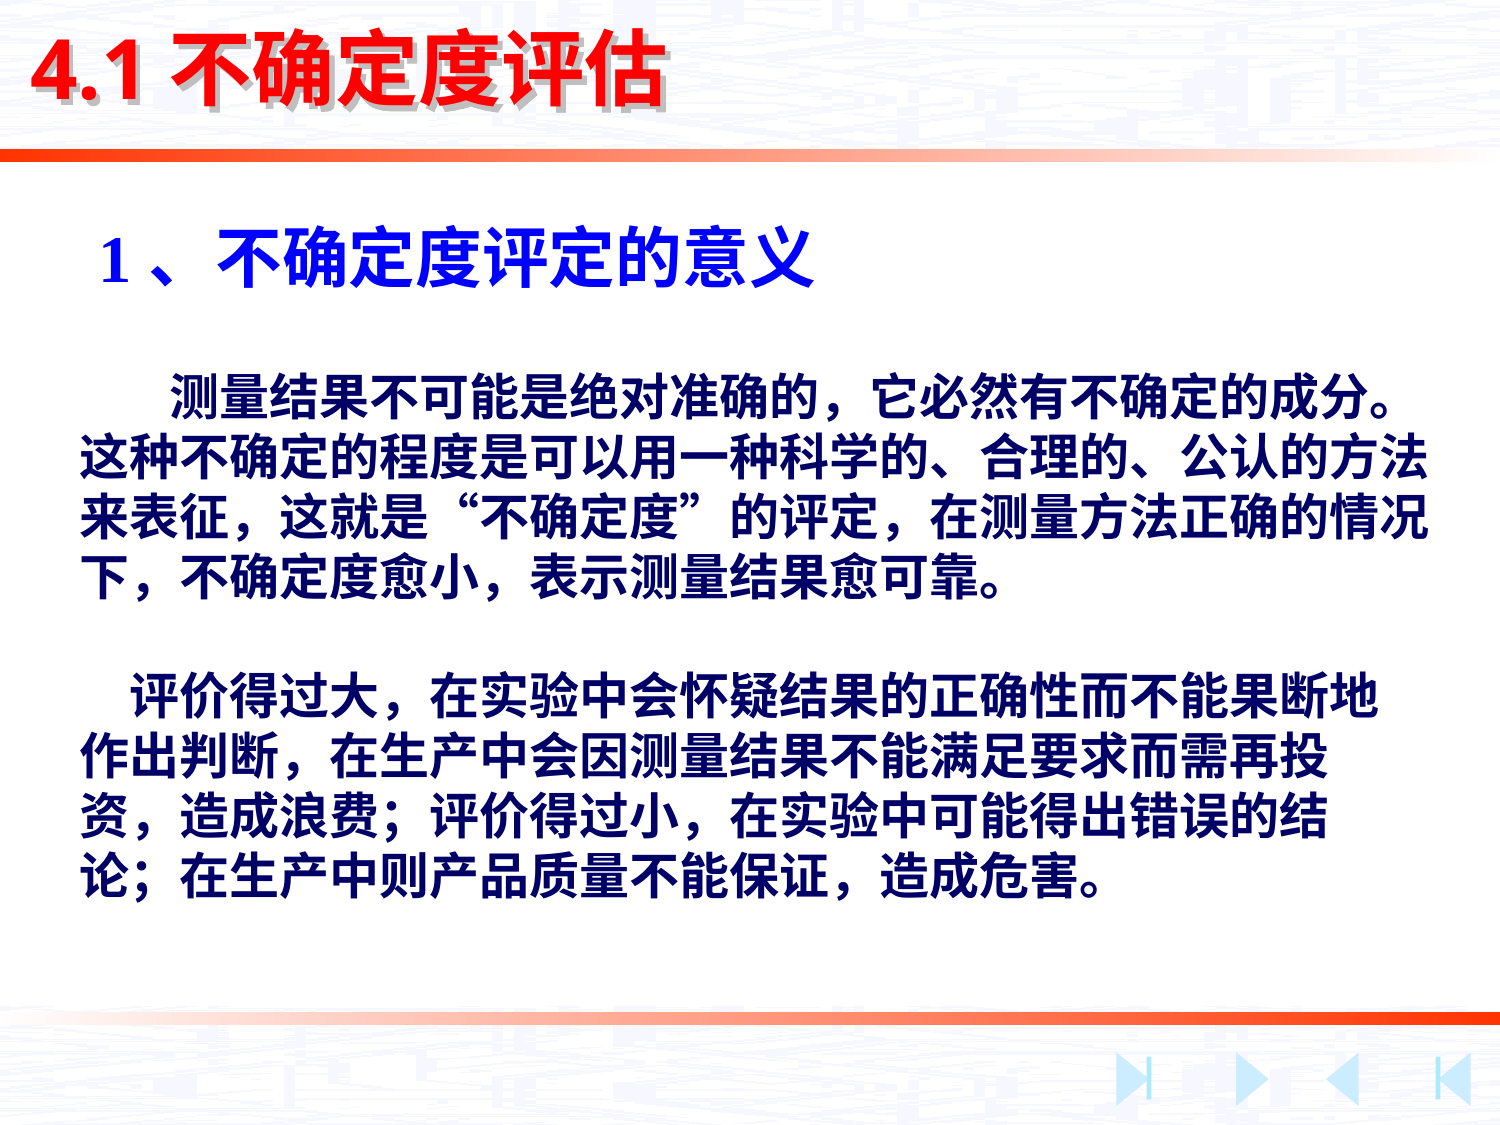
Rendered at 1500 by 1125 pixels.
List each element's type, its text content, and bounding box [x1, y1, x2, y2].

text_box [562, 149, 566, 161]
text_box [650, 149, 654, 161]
picture [0, 0, 1500, 149]
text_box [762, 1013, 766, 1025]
text_box 1、不确定度评定的意义 [84, 208, 831, 303]
text_box 测量结果不可能是绝对准确的，它必然有不确定的成分。这种不确定的程度是可以用一种科学的、合理的、公认的方法来表征，这就是“不确定度”的评定，在测量方法正确的情况下，不确定度愈小，表示测量结果愈可靠。 [64, 357, 1452, 613]
text_box 评价得过大，在实验中会怀疑结果的正确性而不能果断地作出判断，在生产中会因测量结果不能满足要求而需再投资，造成浪费；评价得过小，在实验中可能得出错误的结论；在生产中则产品质量不能保证，造成危害。 [64, 656, 1424, 912]
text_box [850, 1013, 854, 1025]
table_cell [937, 1013, 943, 1025]
picture [0, 1006, 1500, 1013]
text_box 4.1不确定度评估 [15, 9, 683, 125]
picture [0, 1025, 1500, 1125]
